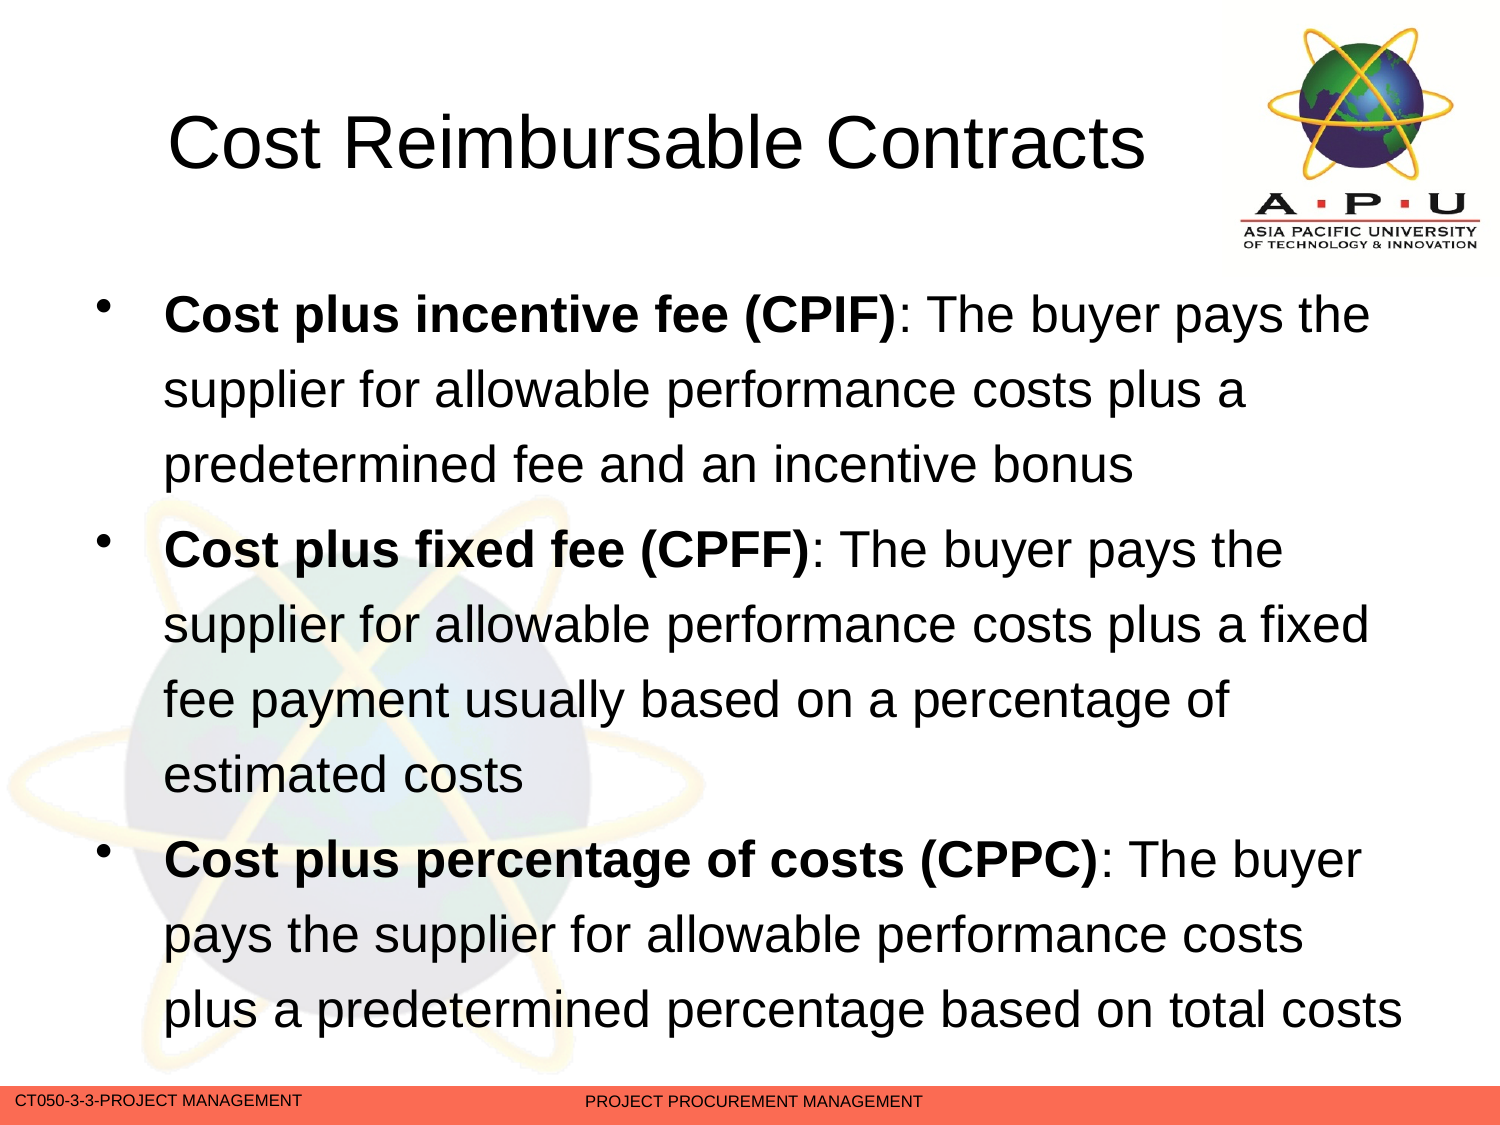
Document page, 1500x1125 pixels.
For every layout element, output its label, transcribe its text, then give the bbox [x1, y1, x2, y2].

title Cost Reimbursable Contracts [79, 45, 1235, 233]
list Cost plus incentive fee (CPIF): The buyer pays the supplier for allowable performance costs plus a predetermined fee and an incentive bonus Cost plus fixed fee (CPFF): The buyer pays the supplier for allowable performance costs plus a fixed fee payment usually based on a percentage of estimated costs Cost plus percentage of costs (CPPC): The buyer pays the supplier for allowable performance costs plus a predetermined percentage based on total costs [79, 260, 1430, 1085]
picture [1222, 0, 1500, 277]
